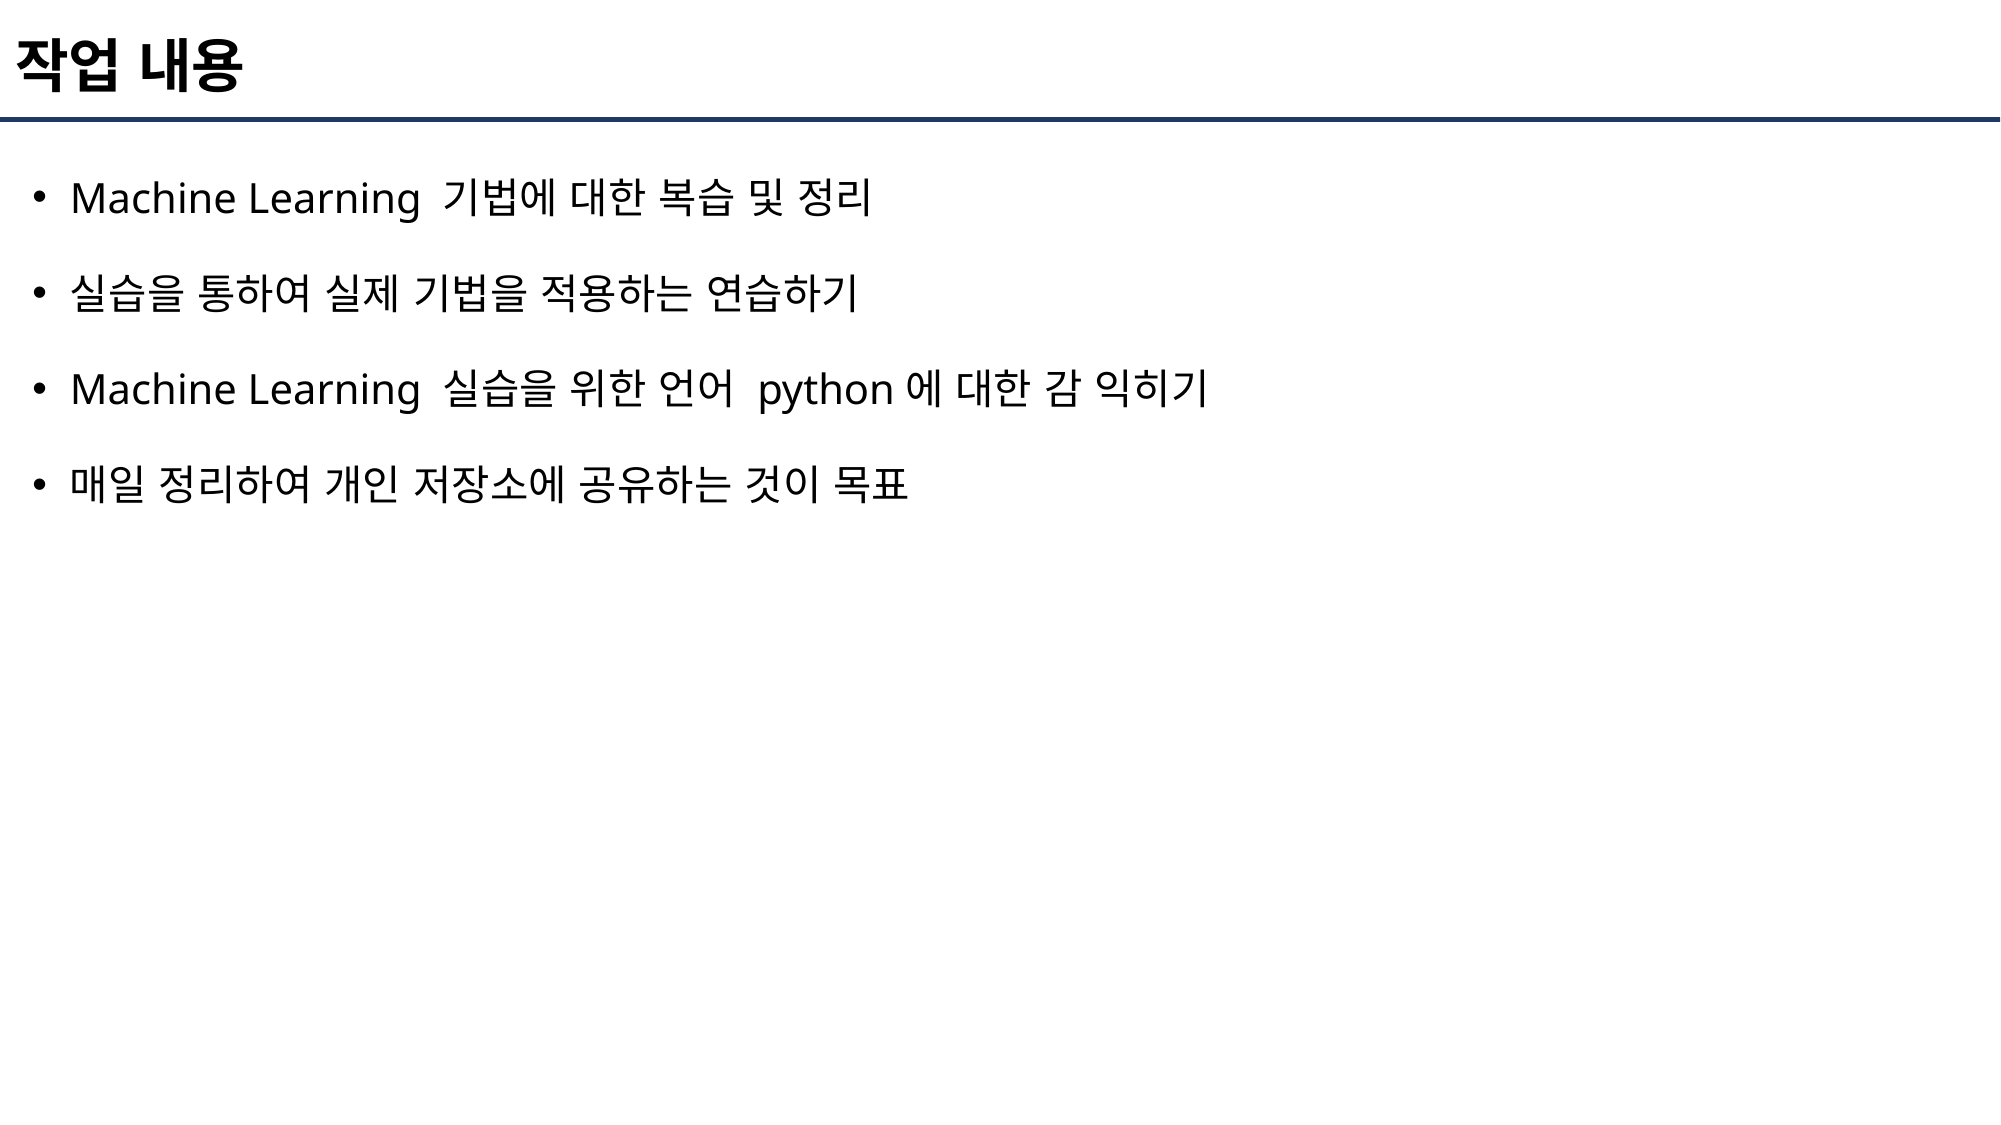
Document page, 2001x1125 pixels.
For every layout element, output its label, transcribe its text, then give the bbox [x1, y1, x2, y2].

title 작업 내용 [0, 15, 2000, 123]
list Machine Learning 기법에 대한 복습 및 정리 실습을 통하여 실제 기법을 적용하는 연습하기 Machine Learning 실습을 위한 언어 python에 대한 감 익히기 매일 정리하여 개인 저장소에 공유하는 것이 목표 [17, 139, 1937, 998]
